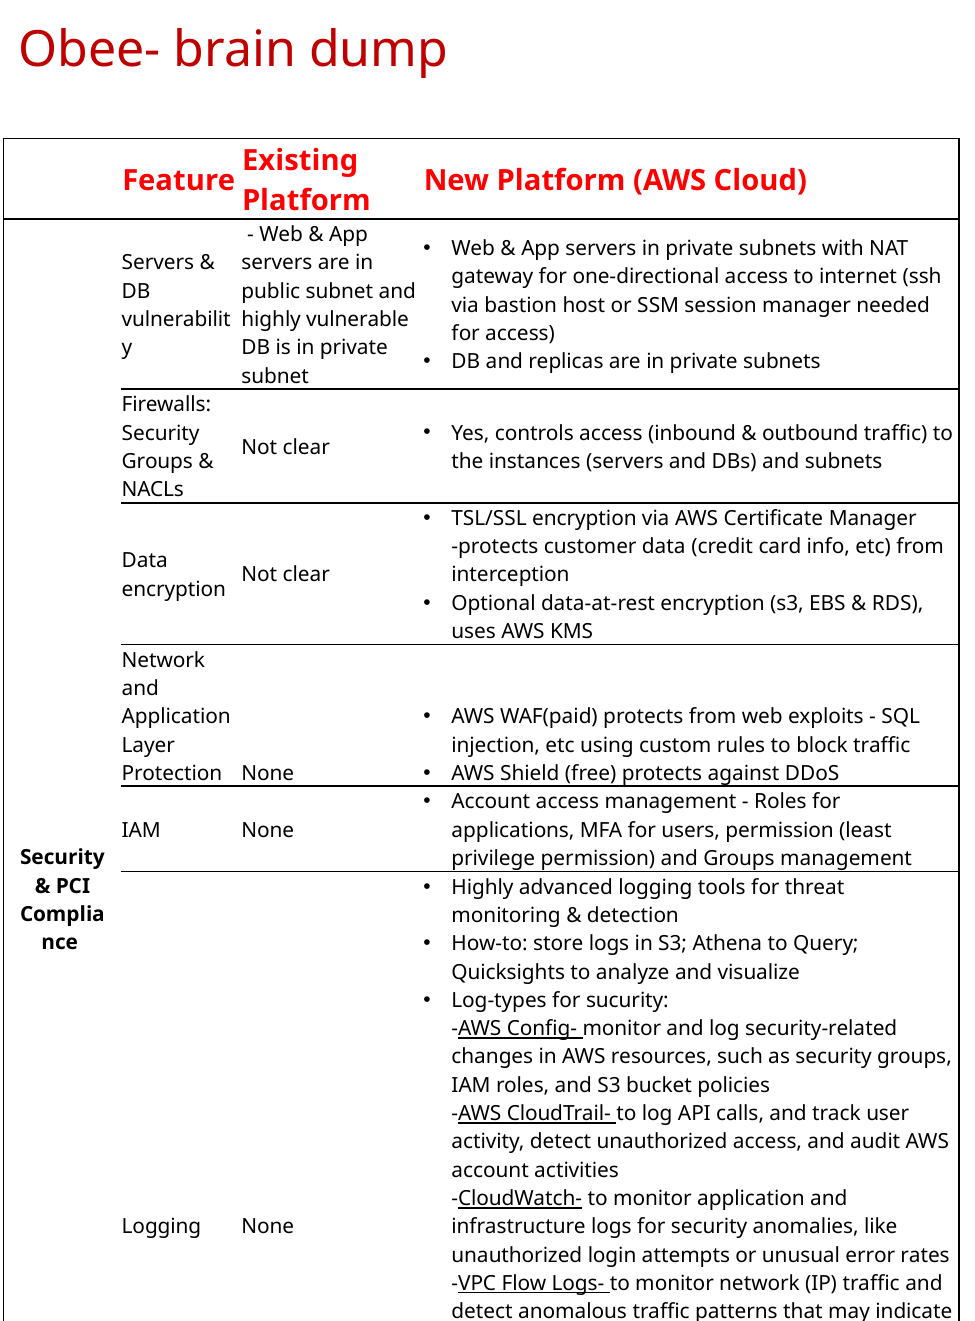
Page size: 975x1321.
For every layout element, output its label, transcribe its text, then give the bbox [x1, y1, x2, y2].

table_cell None [241, 872, 423, 1321]
table_cell None [241, 787, 423, 871]
table_header Existing Platform [241, 139, 423, 218]
table_cell None [241, 645, 423, 785]
table_cell Network and Application Layer Protection [121, 645, 241, 785]
table_cell - Web & App servers are in public subnet and highly vulnerable DB is in private subnet [241, 220, 423, 388]
table_cell Data encryption [121, 504, 241, 644]
table_cell Web & App servers in private subnets with NAT gateway for one-directional access to internet (ssh via bastion host or SSM session manager needed for access) DB and replicas are in private subnets [423, 220, 958, 388]
table_cell Not clear [241, 390, 423, 502]
table_cell Not clear [241, 504, 423, 644]
table_header New Platform (AWS Cloud) [423, 139, 958, 218]
table_header [4, 139, 121, 218]
table_cell Account access management - Roles for applications, MFA for users, permission (least privilege permission) and Groups management [423, 787, 958, 871]
table_cell Yes, controls access (inbound & outbound traffic) to the instances (servers and DBs) and subnets [423, 390, 958, 502]
table_cell TSL/SSL encryption via AWS Certificate Manager -protects customer data (credit card info, etc) from interception Optional data-at-rest encryption (s3, EBS & RDS), uses AWS KMS [423, 504, 958, 644]
title Obee- brain dump [3, 0, 975, 101]
table_header Feature [121, 139, 241, 218]
table_cell Highly advanced logging tools for threat monitoring & detection How-to: store logs in S3; Athena to Query; Quicksights to analyze and visualize Log-types for sucurity: -AWS Config- monitor and log security-related changes in AWS resources, such as security groups, IAM roles, and S3 bucket policies -AWS CloudTrail- to log API calls, and track user activity, detect unauthorized access, and audit AWS account activities -CloudWatch- to monitor application and infrastructure logs for security anomalies, like unauthorized login attempts or unusual error rates -VPC Flow Logs- to monitor network (IP) traffic and detect anomalous traffic patterns that may indicate security incidents. -GuardDuty- Detect potential security threats, such as EC2 instances compromised by malware, unusual API activity -WAF Logs- monitor for web application threats such as SQL injection or cross-site scripting (XSS) attacks -AWS Security Hub - centralize security findings and insights [423, 872, 958, 1321]
table_cell Security & PCI Compliance [4, 220, 121, 1321]
table_cell Logging [121, 872, 241, 1321]
table_cell IAM [121, 787, 241, 871]
table_cell Servers & DB vulnerability [121, 220, 241, 388]
table_cell AWS WAF(paid) protects from web exploits - SQL injection, etc using custom rules to block traffic AWS Shield (free) protects against DDoS [423, 645, 958, 785]
table_cell Firewalls: Security Groups & NACLs [121, 390, 241, 502]
